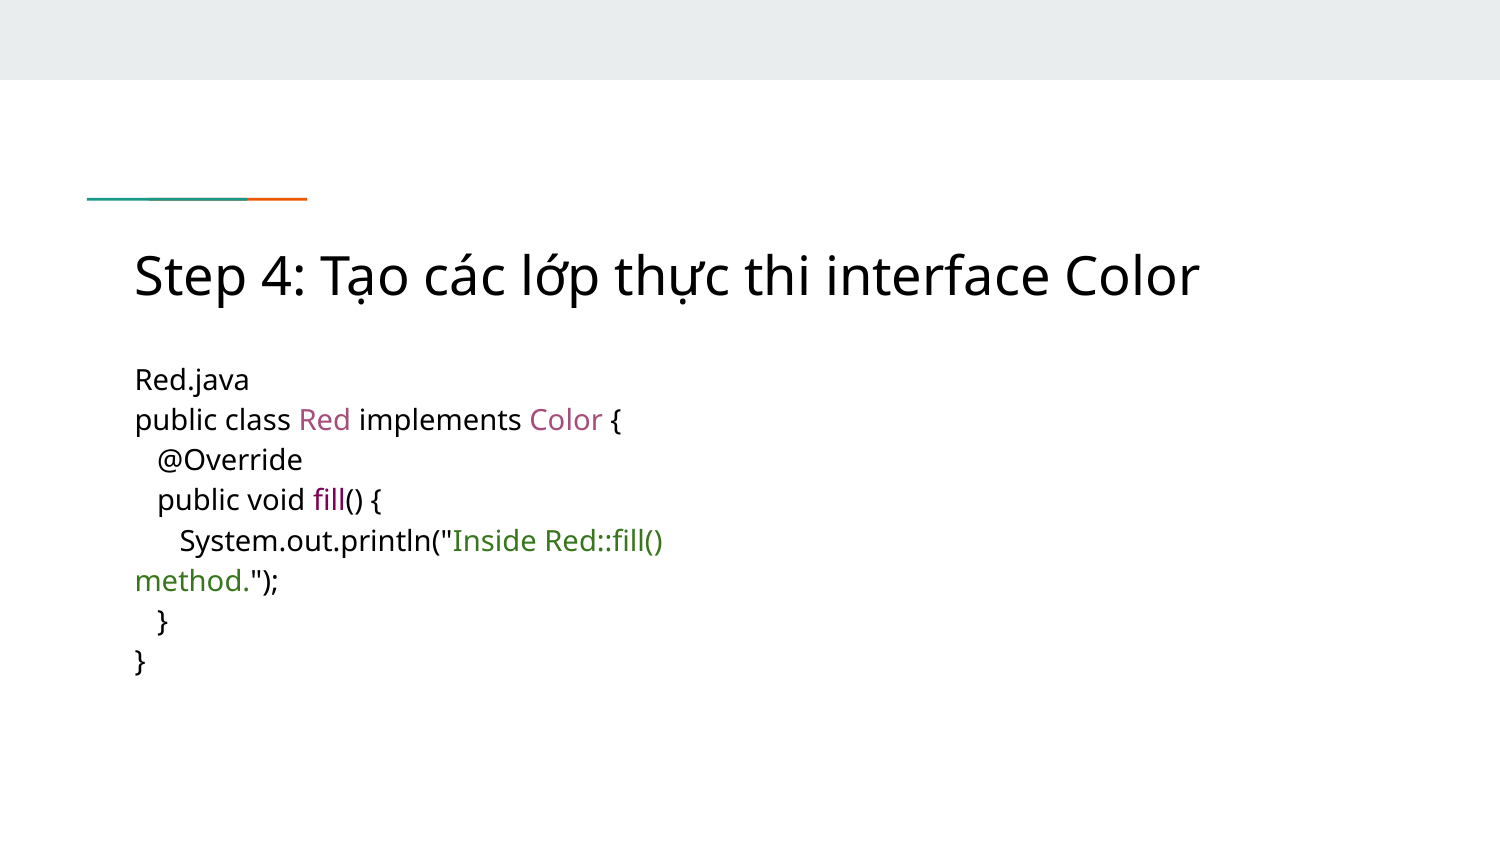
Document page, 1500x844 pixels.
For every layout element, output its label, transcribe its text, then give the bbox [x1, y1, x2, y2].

list Red.java public class Red implements Color { @Override public void fill() { System.out.println("Inside Red::fill() method."); } } [119, 341, 739, 712]
title Step 4: Tạo các lớp thực thi interface Color [119, 216, 1381, 305]
